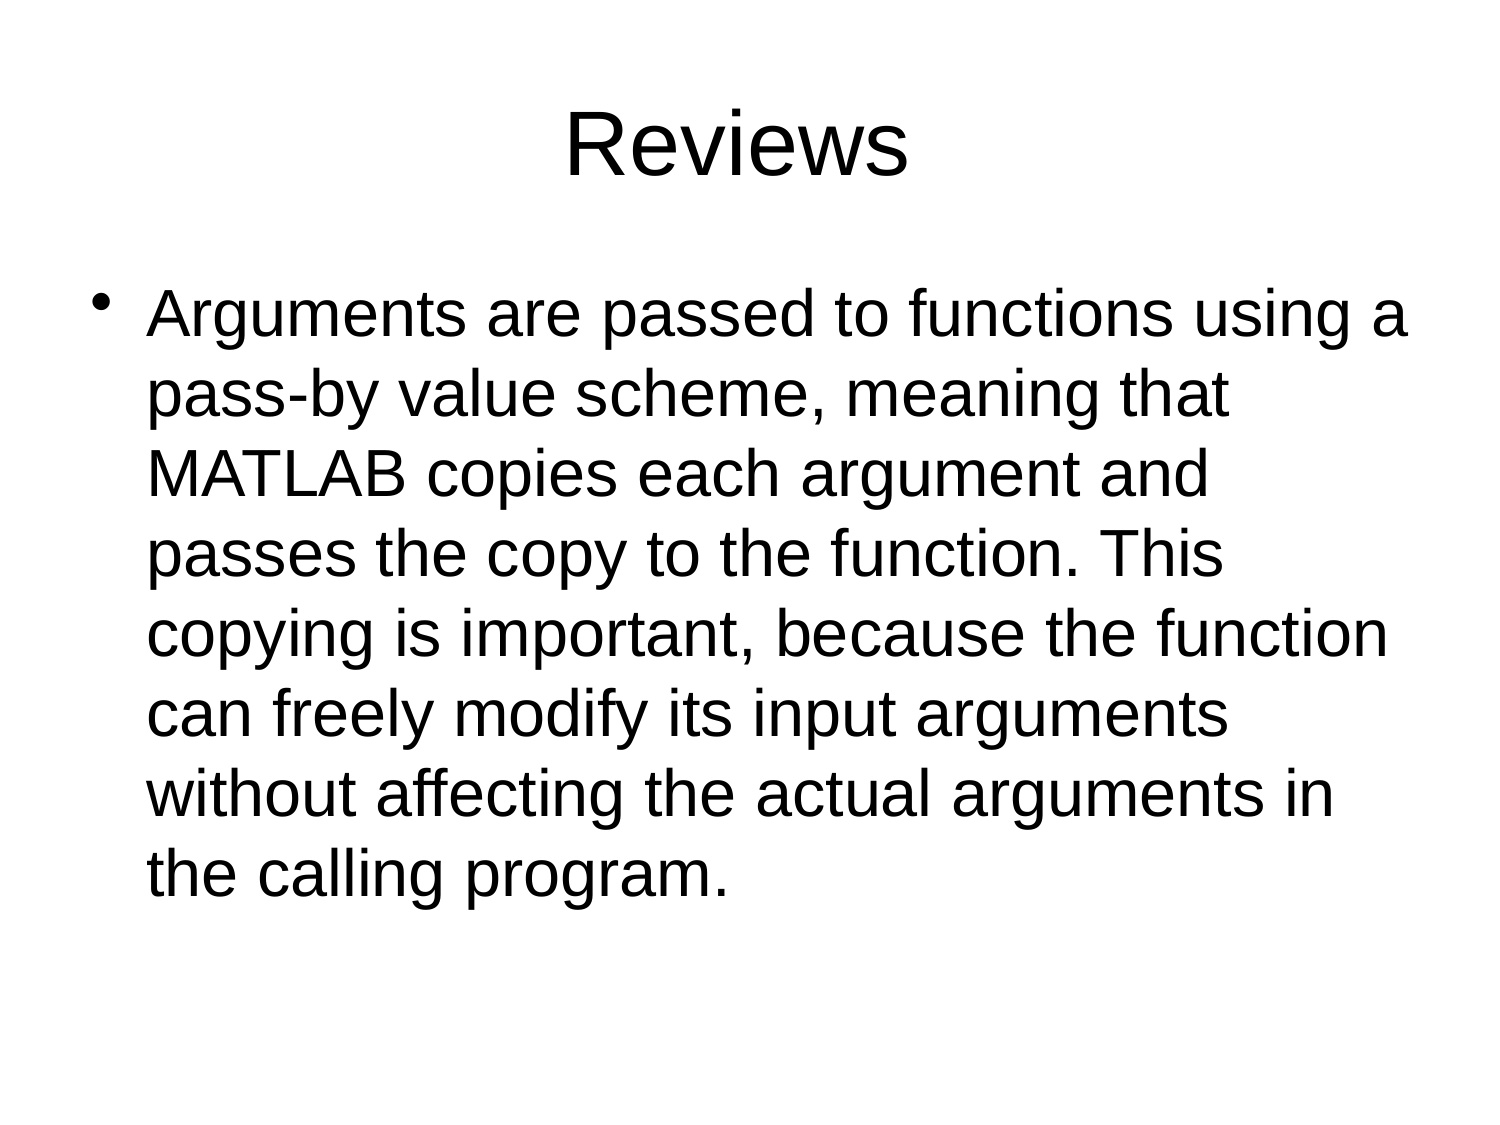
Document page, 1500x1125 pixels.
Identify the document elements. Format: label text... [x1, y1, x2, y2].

list Arguments are passed to functions using a pass-by value scheme, meaning that MATLAB copies each argument and passes the copy to the function. This copying is important, because the function can freely modify its input arguments without affecting the actual arguments in the calling program. [75, 262, 1425, 1005]
title Reviews [75, 45, 1425, 233]
